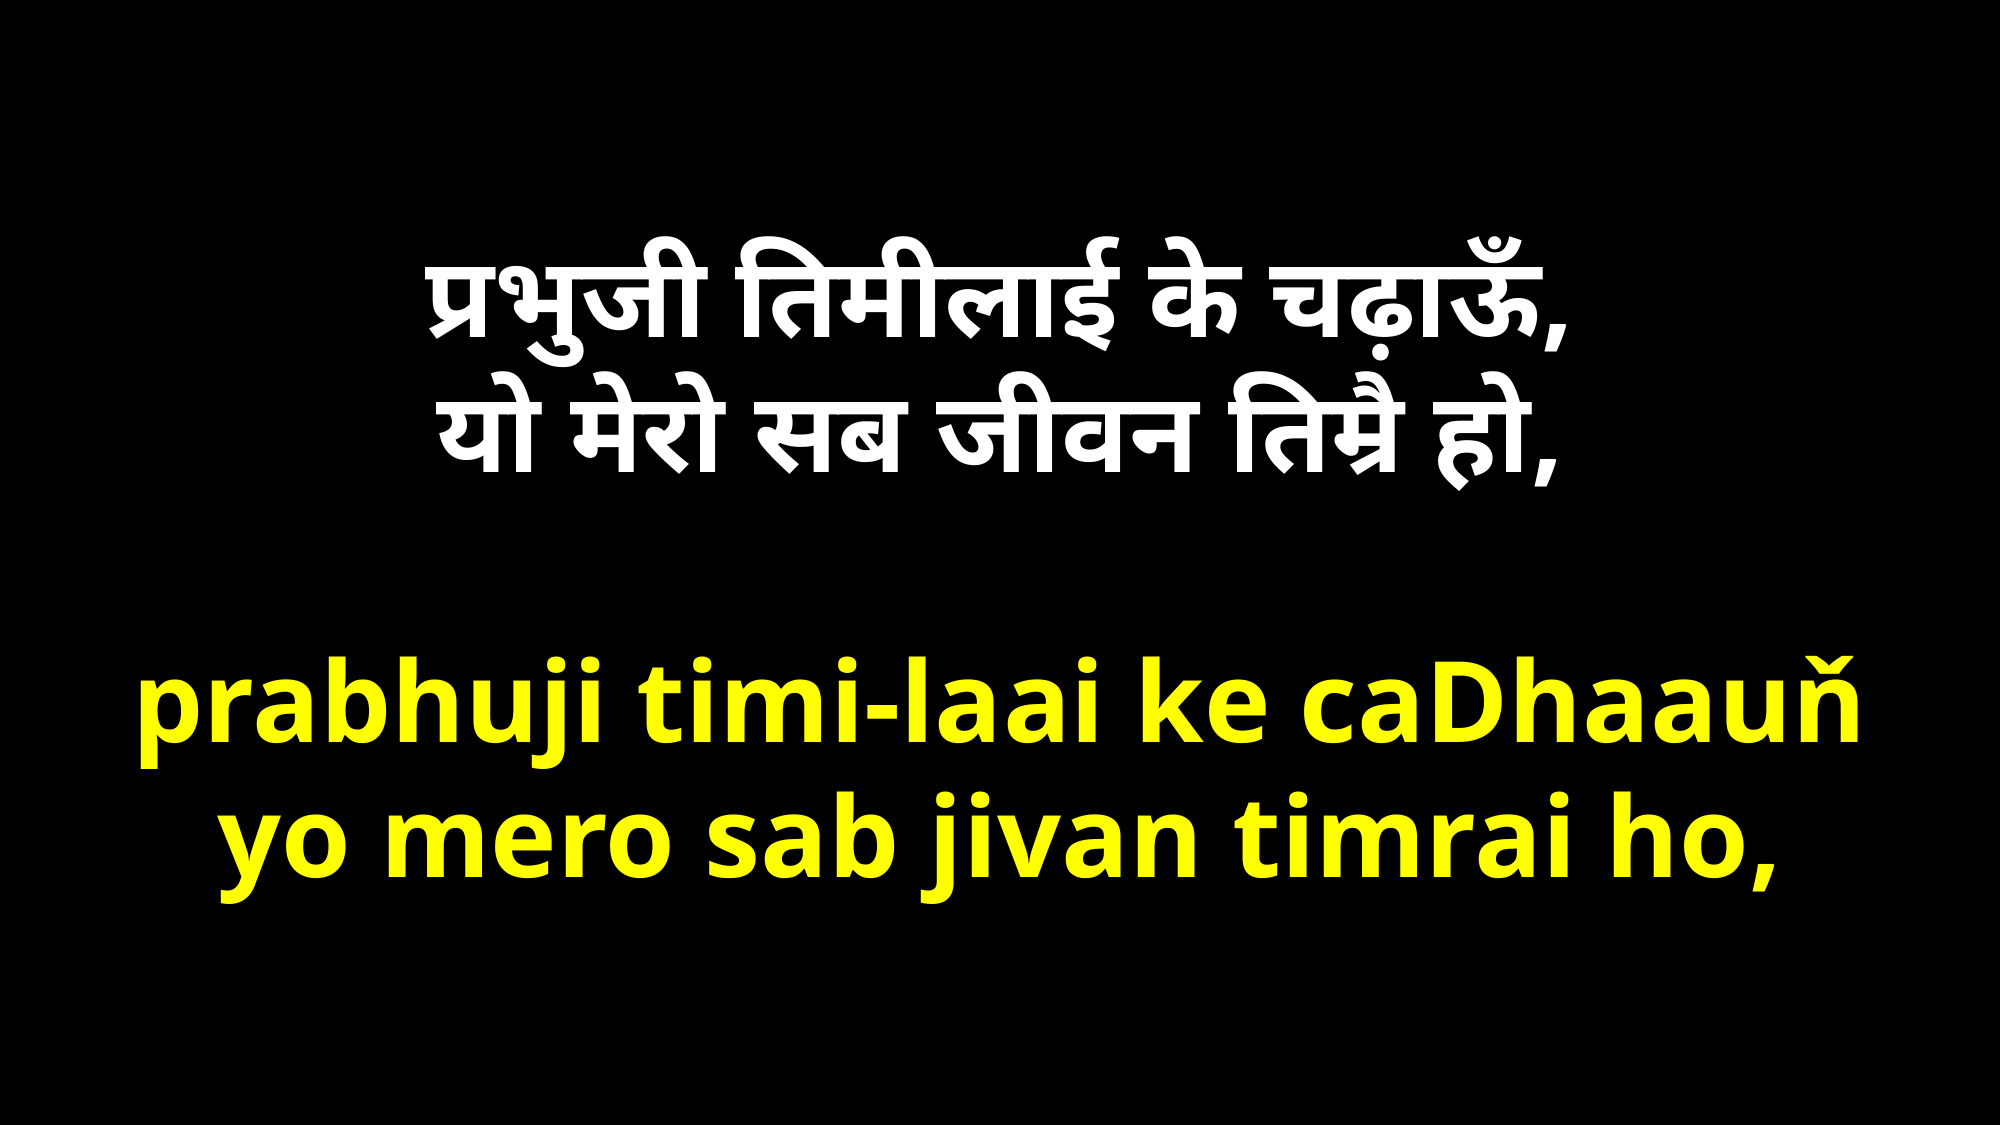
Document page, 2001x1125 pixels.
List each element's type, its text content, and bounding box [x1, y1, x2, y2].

text_box प्रभुजी तिमीलाई के चढ़ाऊँ, यो मेरो सब जीवन तिम्रै हो, prabhuji timi-laai ke caDhaauň yo mero sab jivan timrai ho, [126, 219, 1874, 906]
